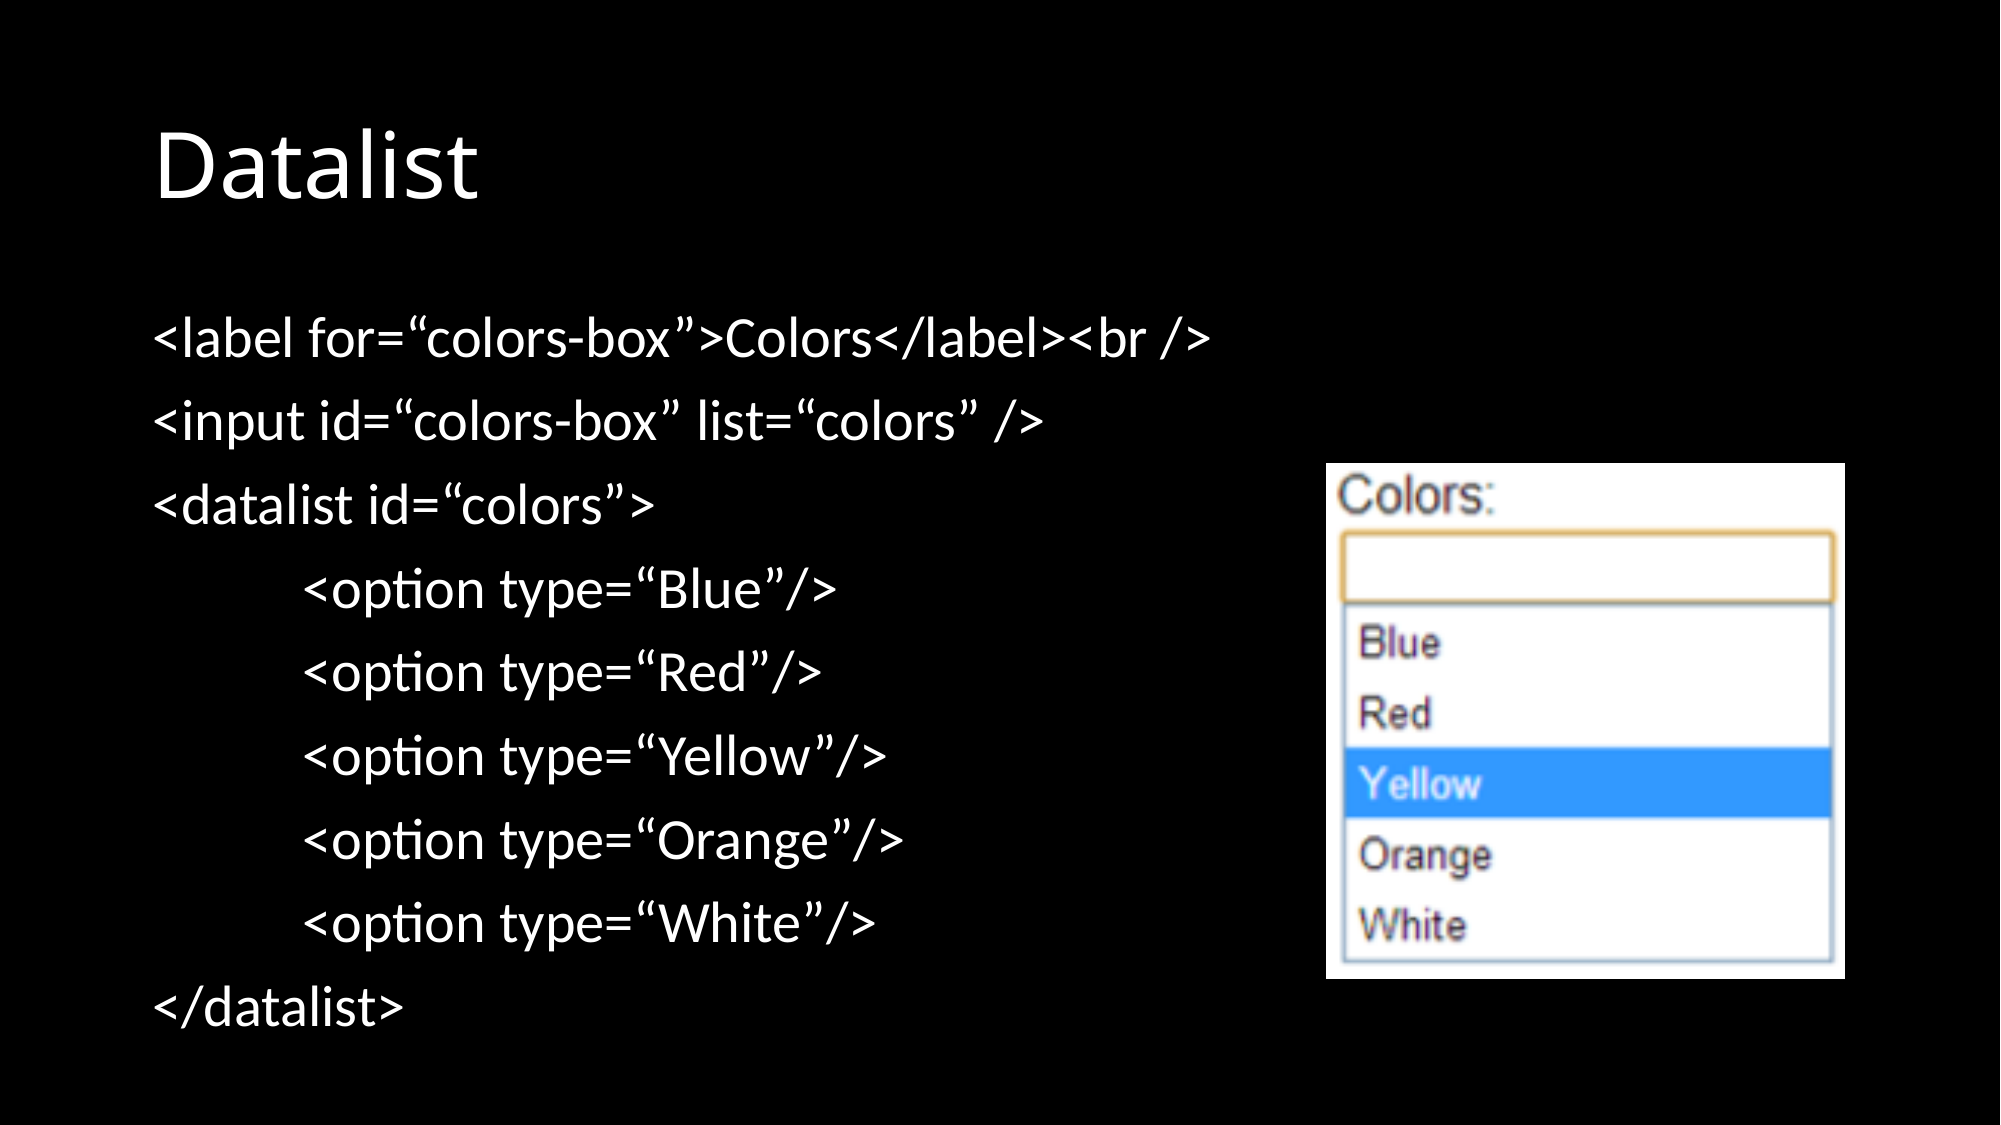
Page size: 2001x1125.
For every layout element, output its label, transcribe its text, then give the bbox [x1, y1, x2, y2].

picture [1326, 463, 1845, 979]
title Datalist [137, 59, 1863, 278]
list <label for=“colors-box”>Colors</label><br /> <input id=“colors-box” list=“colors” /> <datalist id=“colors”> <option type=“Blue”/> <option type=“Red”/> <option type=“Yellow”/> <option type=“Orange”/> <option type=“White”/> </datalist> [137, 299, 1863, 1101]
